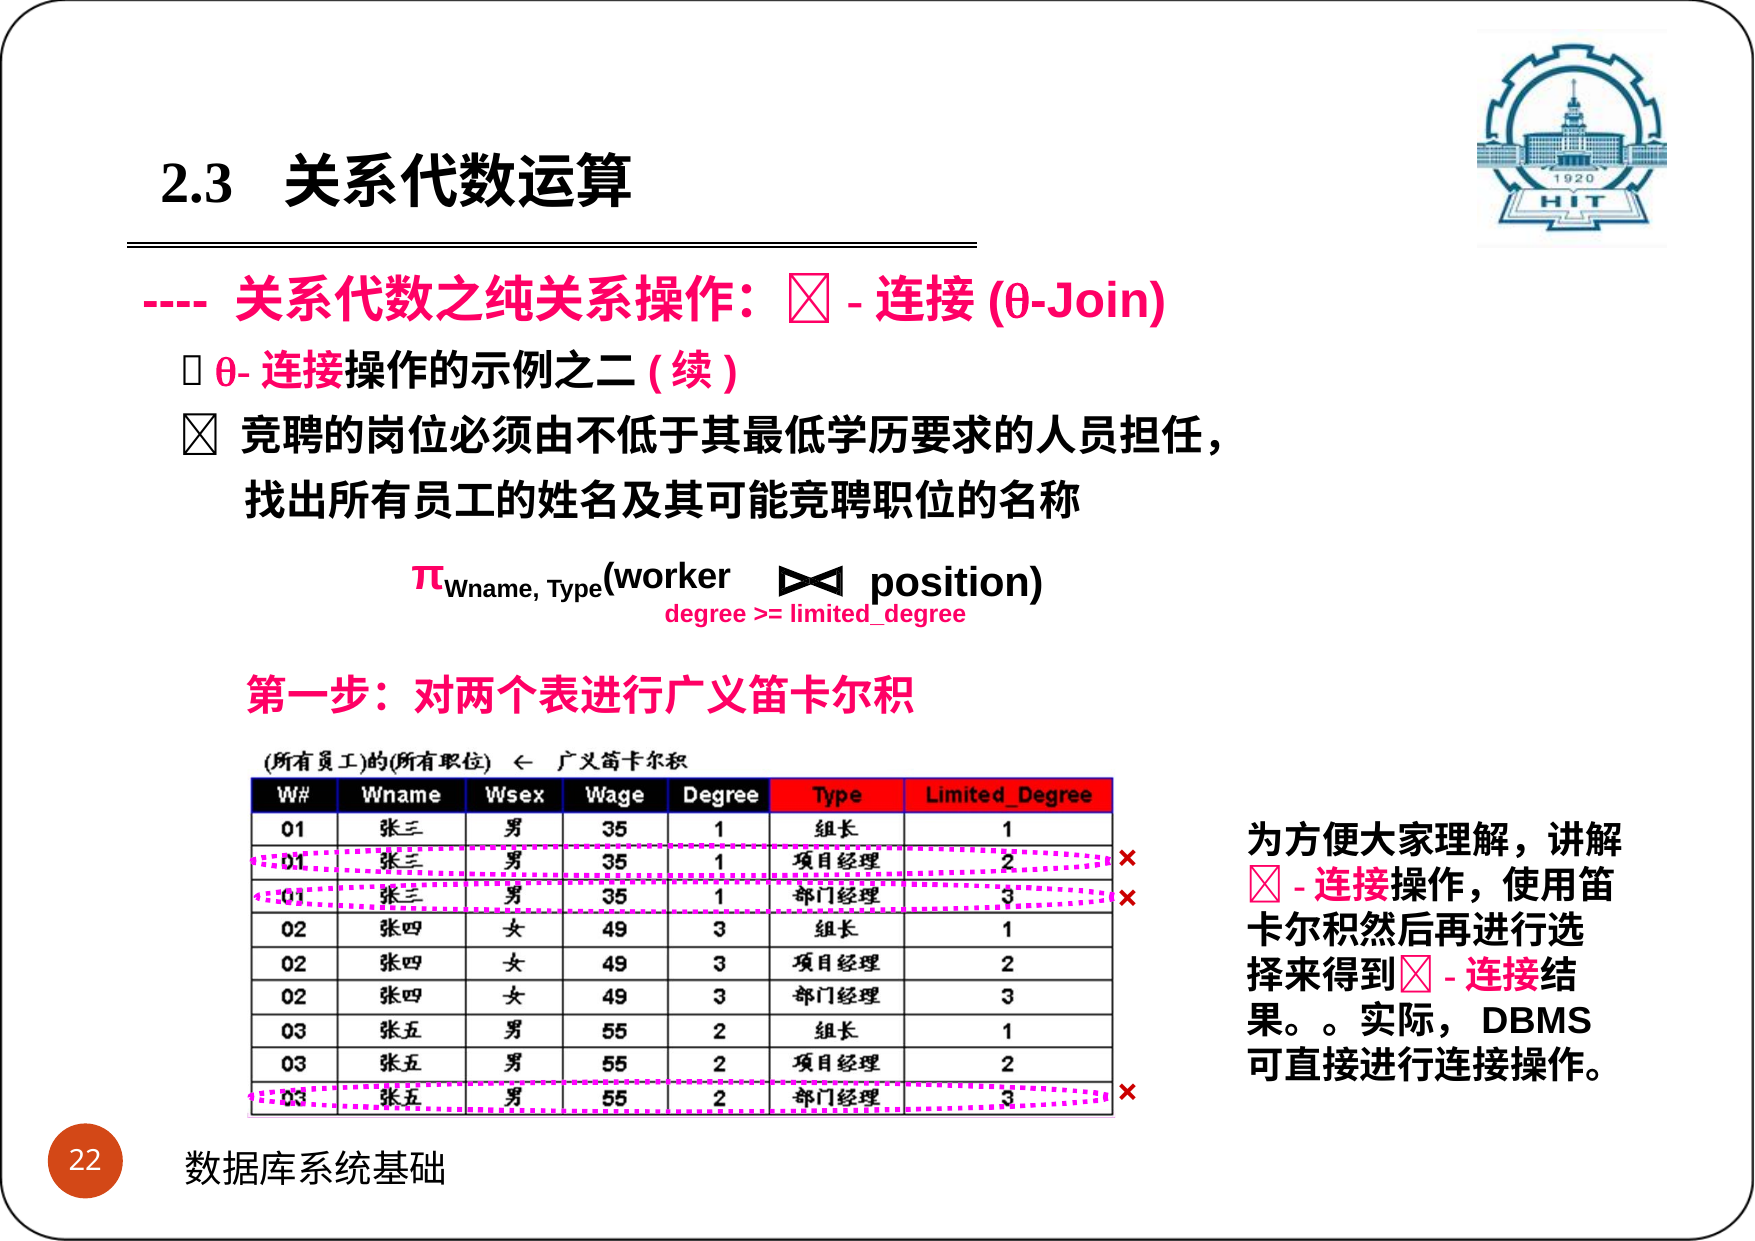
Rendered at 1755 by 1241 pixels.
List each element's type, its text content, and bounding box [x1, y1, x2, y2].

text_box [247, 747, 1116, 1118]
text_box [778, 565, 843, 597]
text_box 为方便大家理解，讲解-连接操作，使用笛卡尔积然后再进行选择来得到-连接结果。。实际，DBMS可直接进行连接操作。 [1232, 808, 1638, 1094]
text_box × [1114, 1067, 1157, 1113]
text_box degree >= limited_degree [662, 597, 969, 628]
text_box 2.3 关系代数运算 ---- 关系代数之纯关系操作：-连接(-Join)  -连接操作的示例之二(续)  竞聘的岗位必须由不低于其最低学历要求的人员担任， 找出所有员工的姓名及其可能竞聘职位的名称 [140, 143, 1233, 524]
text_box [249, 843, 1114, 914]
text_box [247, 1079, 1109, 1114]
text_box 第一步：对两个表进行广义笛卡尔积 [243, 669, 919, 720]
picture [0, 0, 1755, 1241]
text_box πWname, Type(worker [409, 555, 761, 613]
text_box × × [1114, 838, 1157, 919]
text_box position) [867, 554, 1048, 605]
